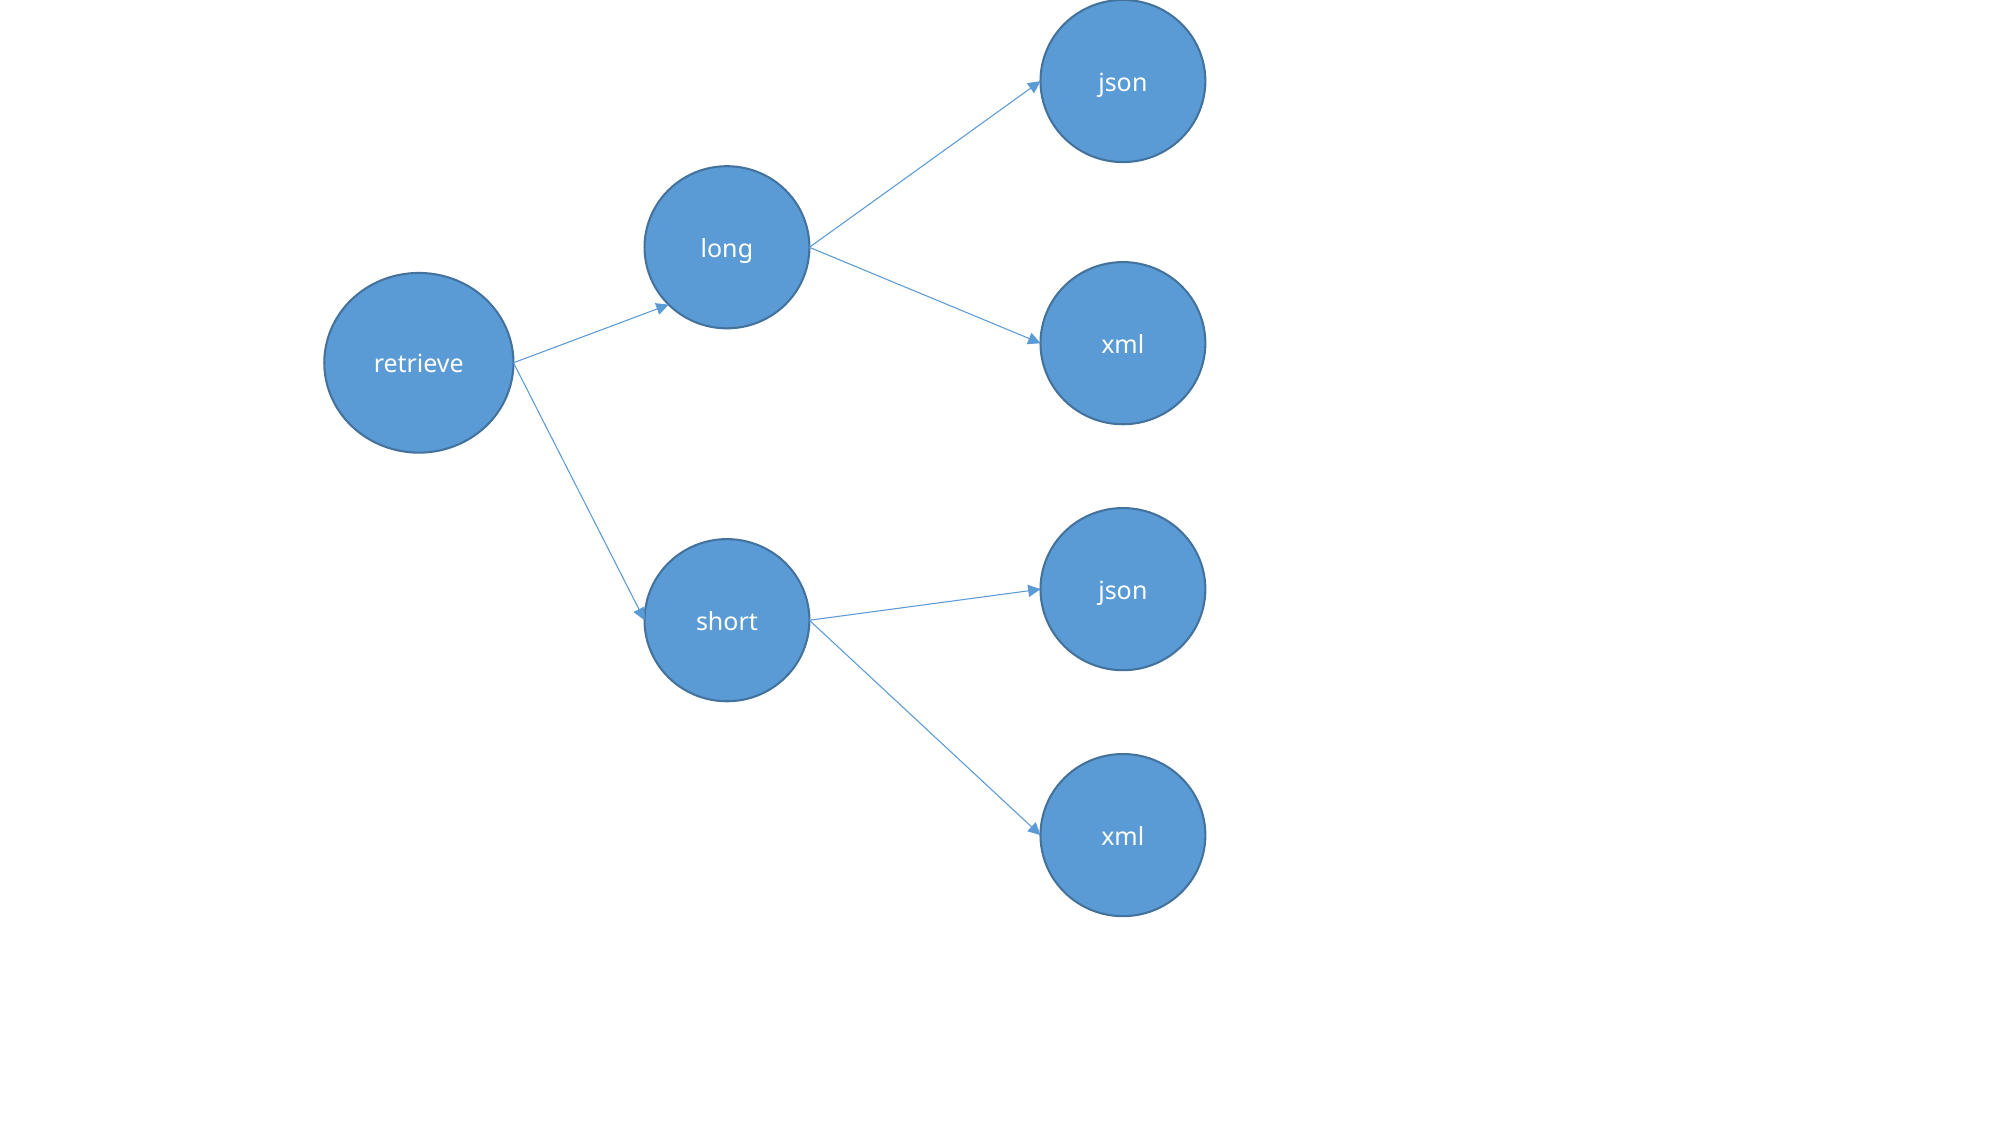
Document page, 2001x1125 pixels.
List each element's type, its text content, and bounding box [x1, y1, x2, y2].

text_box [809, 81, 1041, 247]
text_box xml [1039, 752, 1207, 918]
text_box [809, 589, 1041, 620]
text_box json [1039, 0, 1207, 164]
text_box long [643, 165, 809, 330]
text_box json [1039, 507, 1207, 672]
text_box short [643, 538, 809, 703]
text_box xml [1039, 261, 1207, 426]
text_box retrieve [323, 271, 513, 454]
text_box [809, 620, 1041, 836]
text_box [513, 362, 645, 621]
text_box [809, 247, 1041, 344]
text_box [513, 304, 669, 363]
